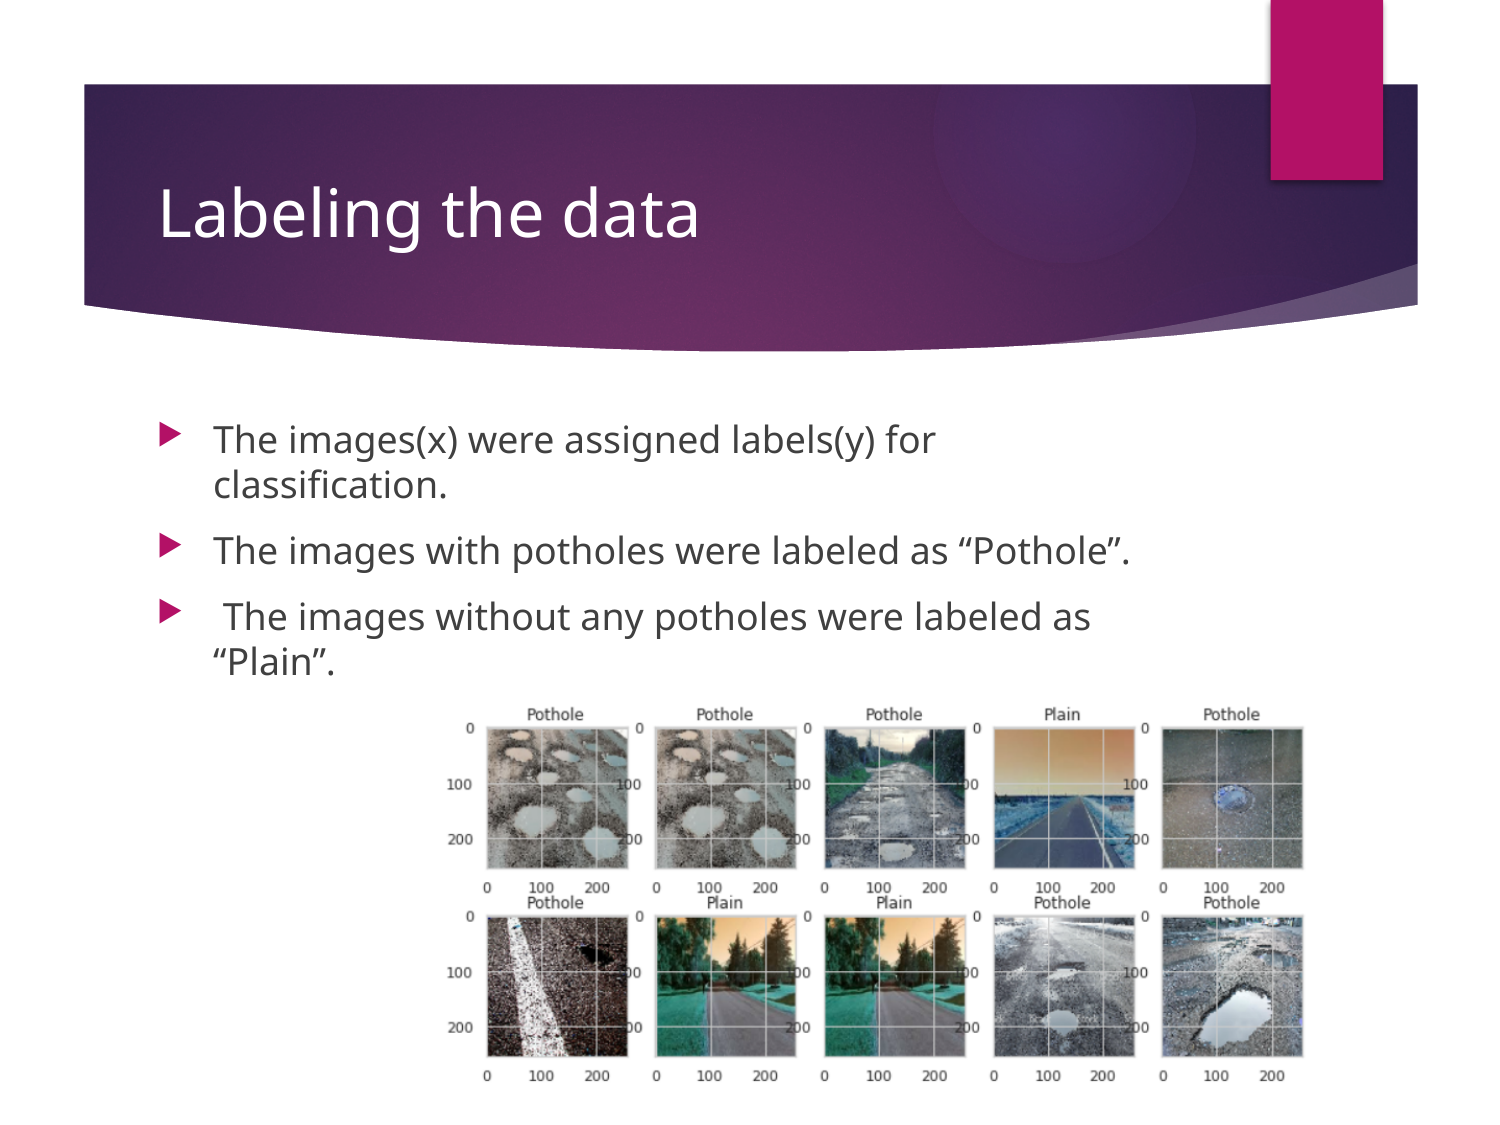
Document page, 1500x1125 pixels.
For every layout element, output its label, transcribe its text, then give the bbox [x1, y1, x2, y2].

picture [412, 697, 1341, 1104]
title Labeling the data [142, 152, 1183, 269]
list The images(x) were assigned labels(y) for classification. The images with potholes were labeled as “Pothole”. The images without any potholes were labeled as “Plain”. [141, 408, 1183, 988]
